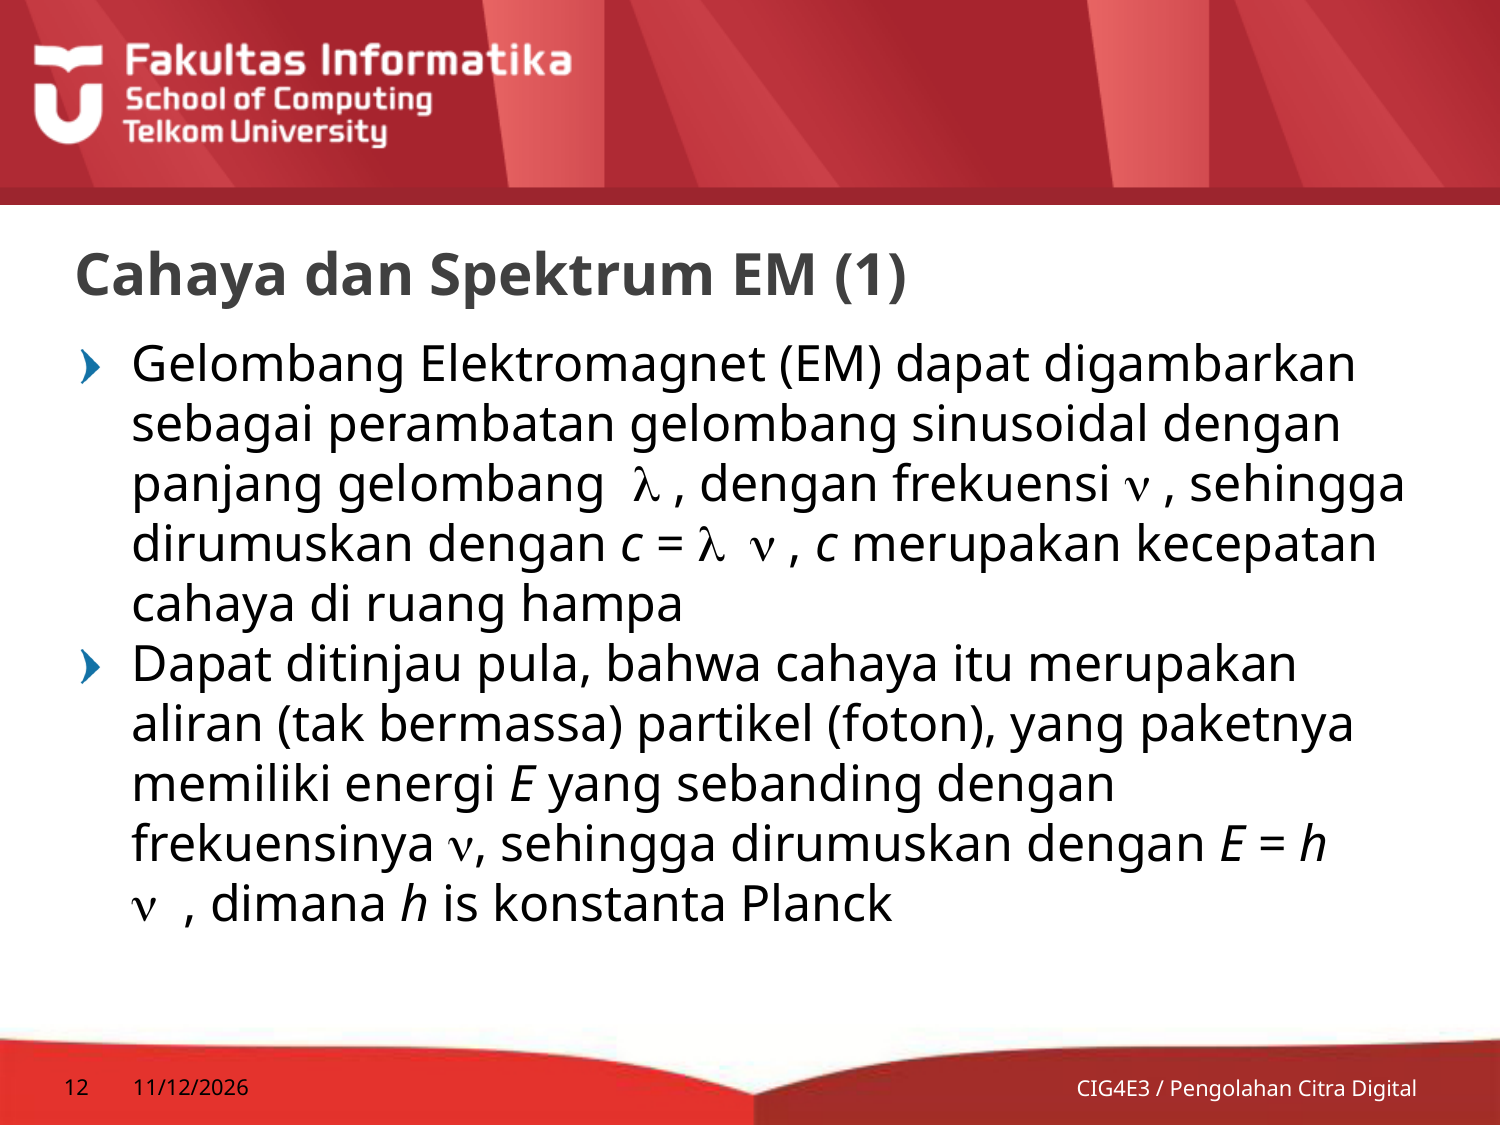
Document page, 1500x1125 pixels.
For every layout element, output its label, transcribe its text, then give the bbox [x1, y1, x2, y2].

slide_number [132, 1058, 403, 1119]
list Gelombang Elektromagnet (EM) dapat digambarkan sebagai perambatan gelombang sinusoidal dengan panjang gelombang l , dengan frekuensi n , sehingga dirumuskan dengan c = l n , c merupakan kecepatan cahaya di ruang hampa Dapat ditinjau pula, bahwa cahaya itu merupakan aliran (tak bermassa) partikel (foton), yang paketnya memiliki energi E yang sebanding dengan frekuensinya n, sehingga dirumuskan dengan E = h n , dimana h is konstanta Planck [59, 324, 1426, 990]
title Cahaya dan Spektrum EM (1) [59, 219, 1426, 324]
picture [74, 638, 104, 686]
picture [74, 338, 104, 386]
picture [0, 0, 1500, 205]
picture [0, 1024, 1500, 1125]
slide_number 12 [63, 1058, 123, 1119]
